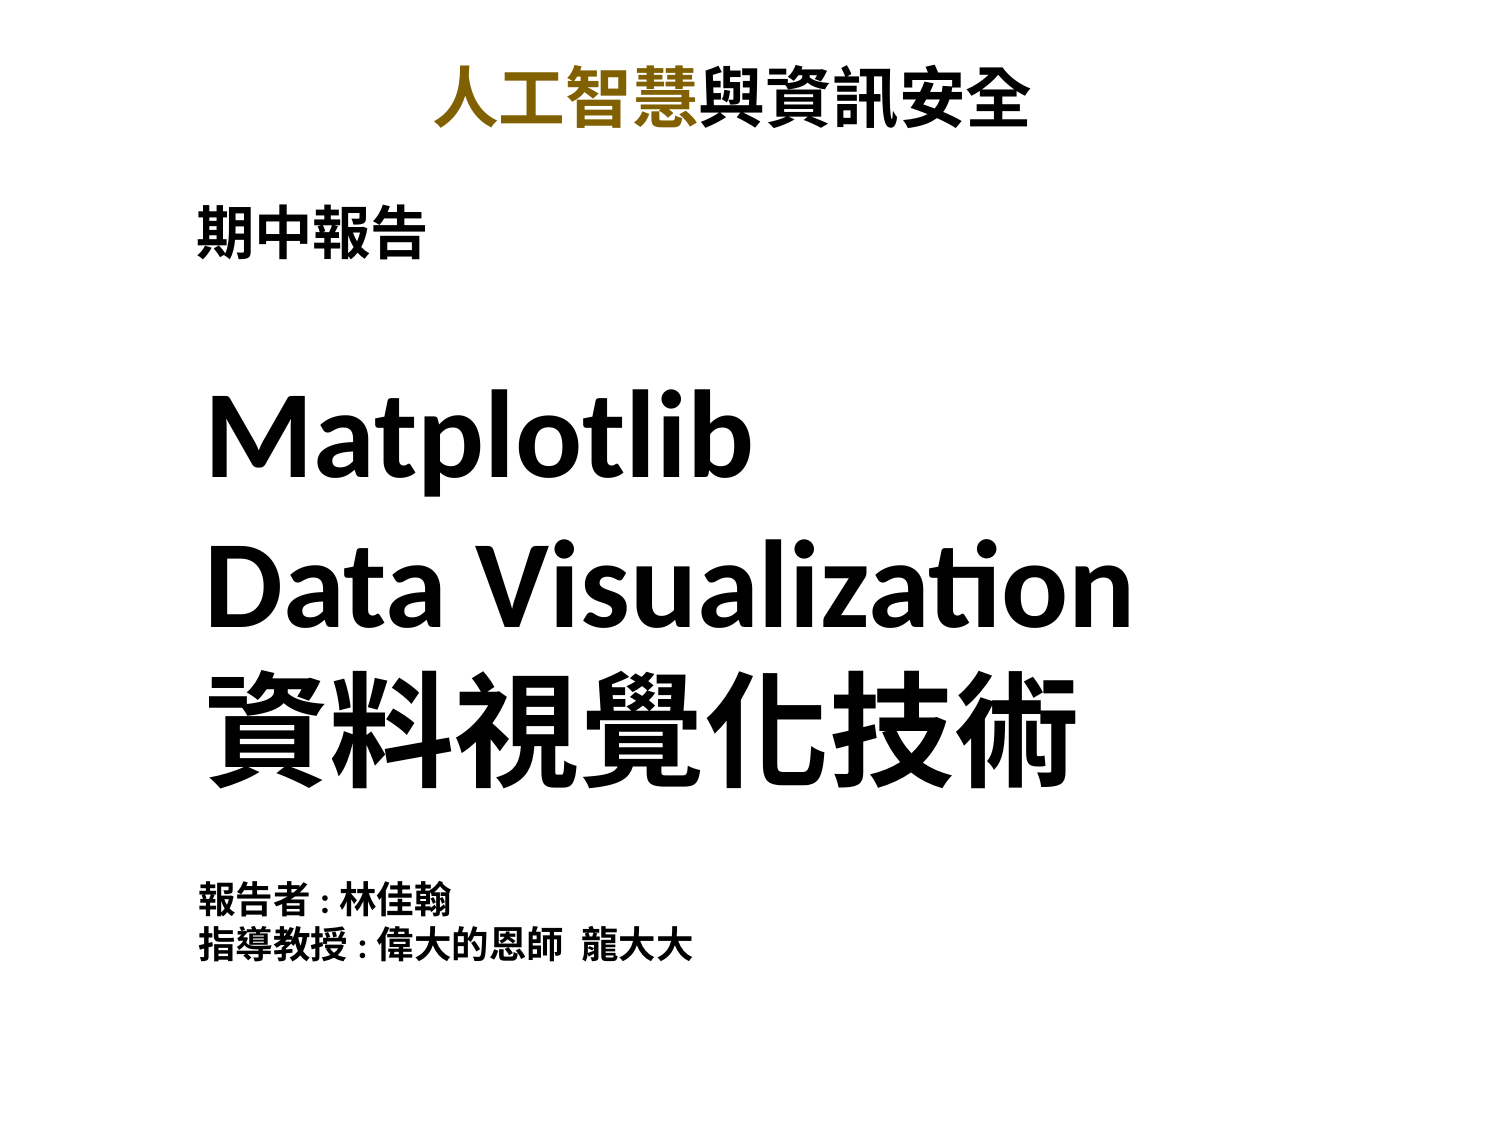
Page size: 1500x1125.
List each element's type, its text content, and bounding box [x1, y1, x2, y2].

title 人工智慧與資訊安全 [94, 53, 1370, 145]
text_box 期中報告 [181, 189, 445, 274]
text_box 報告者:林佳翰 指導教授:偉大的恩師 龍大大 [183, 868, 709, 974]
text_box Matplotlib Data Visualization 資料視覺化技術 [189, 344, 1210, 810]
